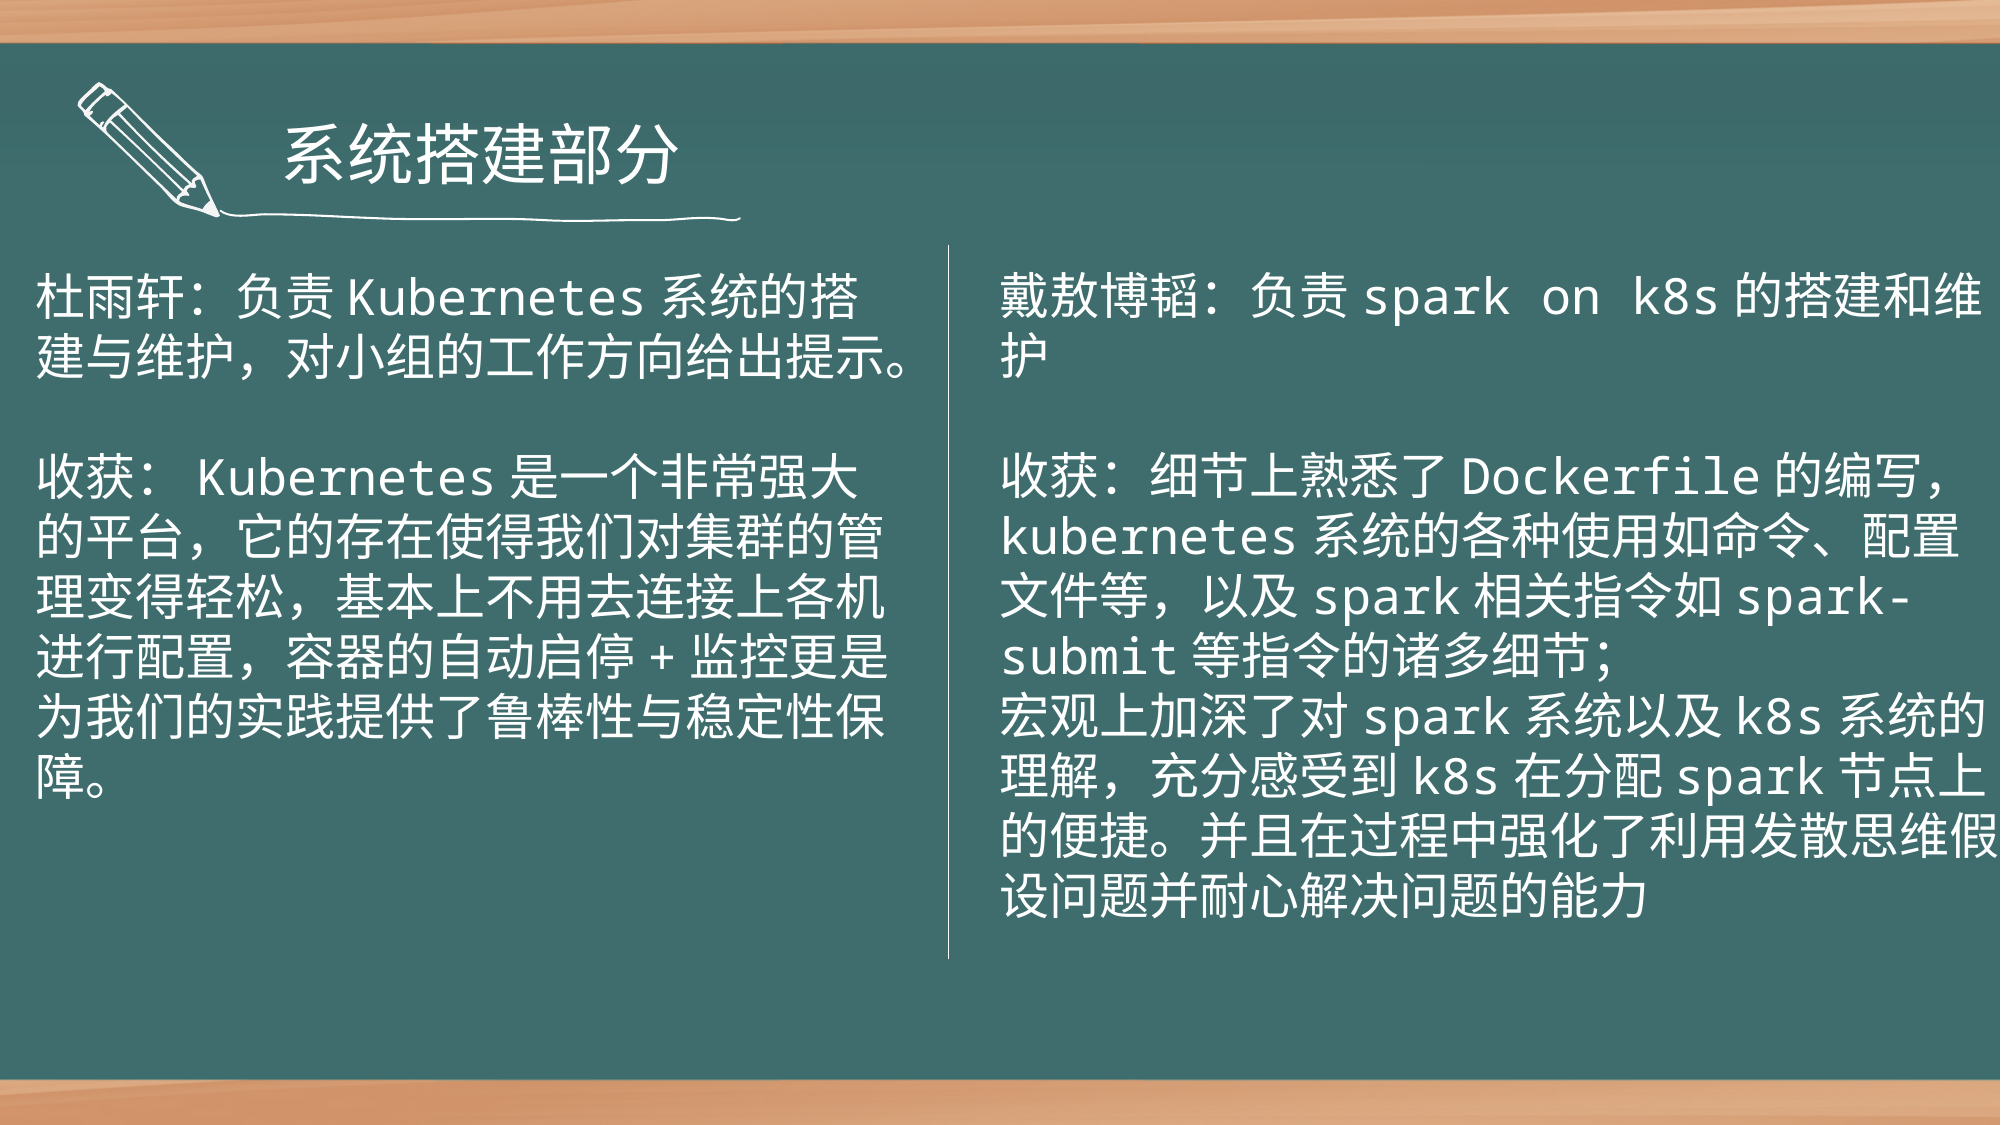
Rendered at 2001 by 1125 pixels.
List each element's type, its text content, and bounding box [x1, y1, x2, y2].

text_box 系统搭建部分 [126, 139, 181, 197]
picture [0, 0, 2000, 1125]
text_box [219, 209, 741, 222]
text_box 系统搭建部分 [126, 155, 172, 201]
text_box 系统搭建部分 [129, 105, 836, 201]
text_box 戴敖博韬：负责spark on k8s的搭建和维护 收获：细节上熟悉了Dockerfile的编写，kubernetes系统的各种使用如命令、配置文件等，以及spark相关指令如spark-submit等指令的诸多细节； 宏观上加深了对spark系统以及k8s系统的理解，充分感受到k8s在分配spark节点上的便捷。并且在过程中强化了利用发散思维假设问题并耐心解决问题的能力 [984, 257, 2000, 933]
text_box 系统搭建部分 [126, 108, 196, 181]
text_box 杜雨轩：负责Kubernetes系统的搭建与维护，对小组的工作方向给出提示。 收获：Kubernetes是一个非常强大的平台，它的存在使得我们对集群的管理变得轻松，基本上不用去连接上各机进行配置，容器的自动启停+监控更是为我们的实践提供了鲁棒性与稳定性保障。 [20, 257, 909, 1000]
text_box 系统搭建部分 [126, 125, 188, 188]
text_box [77, 82, 220, 218]
